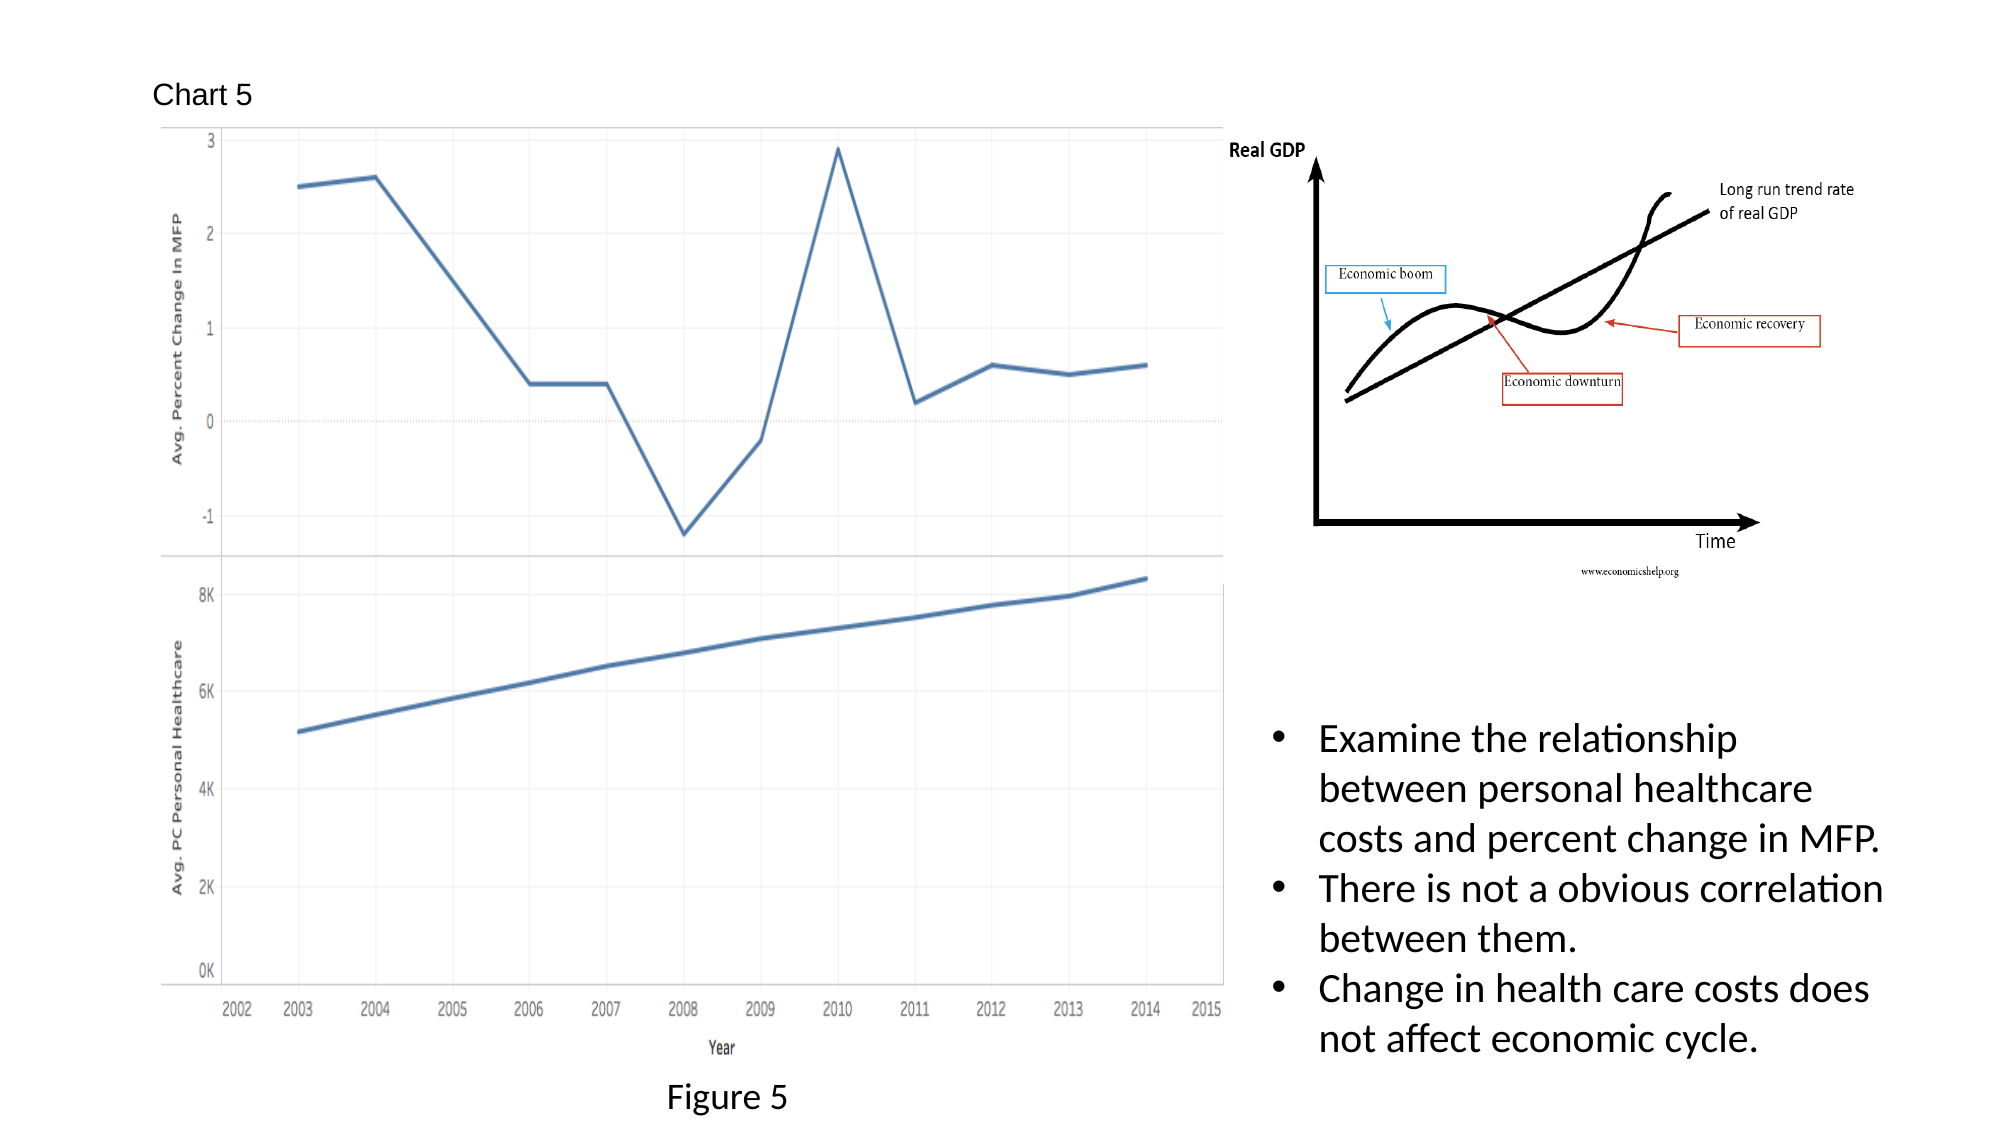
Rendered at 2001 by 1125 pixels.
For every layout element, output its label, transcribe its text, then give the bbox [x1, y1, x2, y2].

text_box Figure 5 [652, 1082, 964, 1125]
title Chart 5 [137, 59, 1863, 128]
text_box Examine the relationship between personal healthcare costs and percent change in MFP. There is not a obvious correlation between them. Change in health care costs does not affect economic cycle. [1256, 703, 1904, 1069]
picture [161, 127, 1863, 1074]
